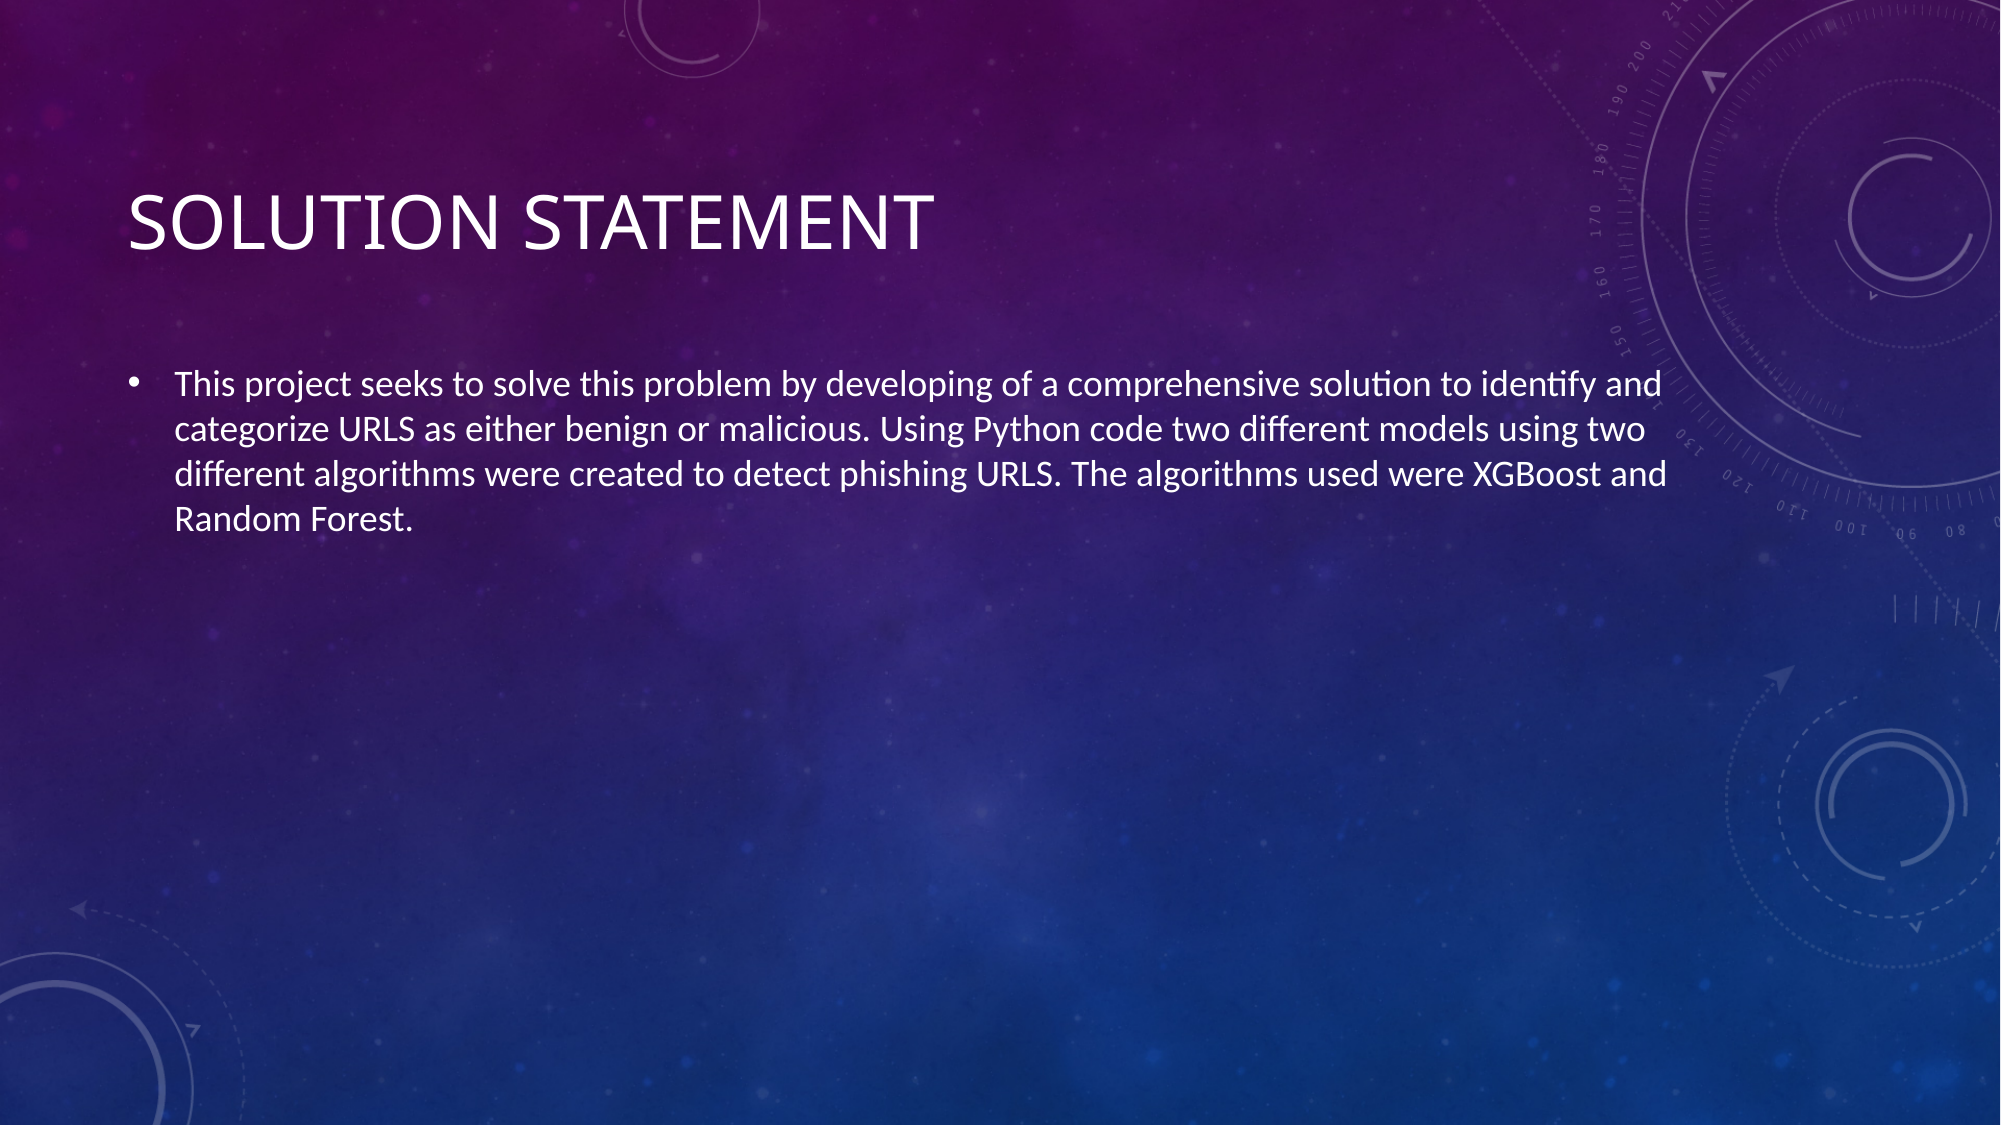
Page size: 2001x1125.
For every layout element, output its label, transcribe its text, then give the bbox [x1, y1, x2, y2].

picture [0, 0, 2001, 1125]
list This project seeks to solve this problem by developing of a comprehensive solution to identify and categorize URLS as either benign or malicious. Using Python code two different models using two different algorithms were created to detect phishing URLS. The algorithms used were XGBoost and Random Forest. [112, 351, 1775, 950]
title Solution Statement [112, 99, 1775, 339]
